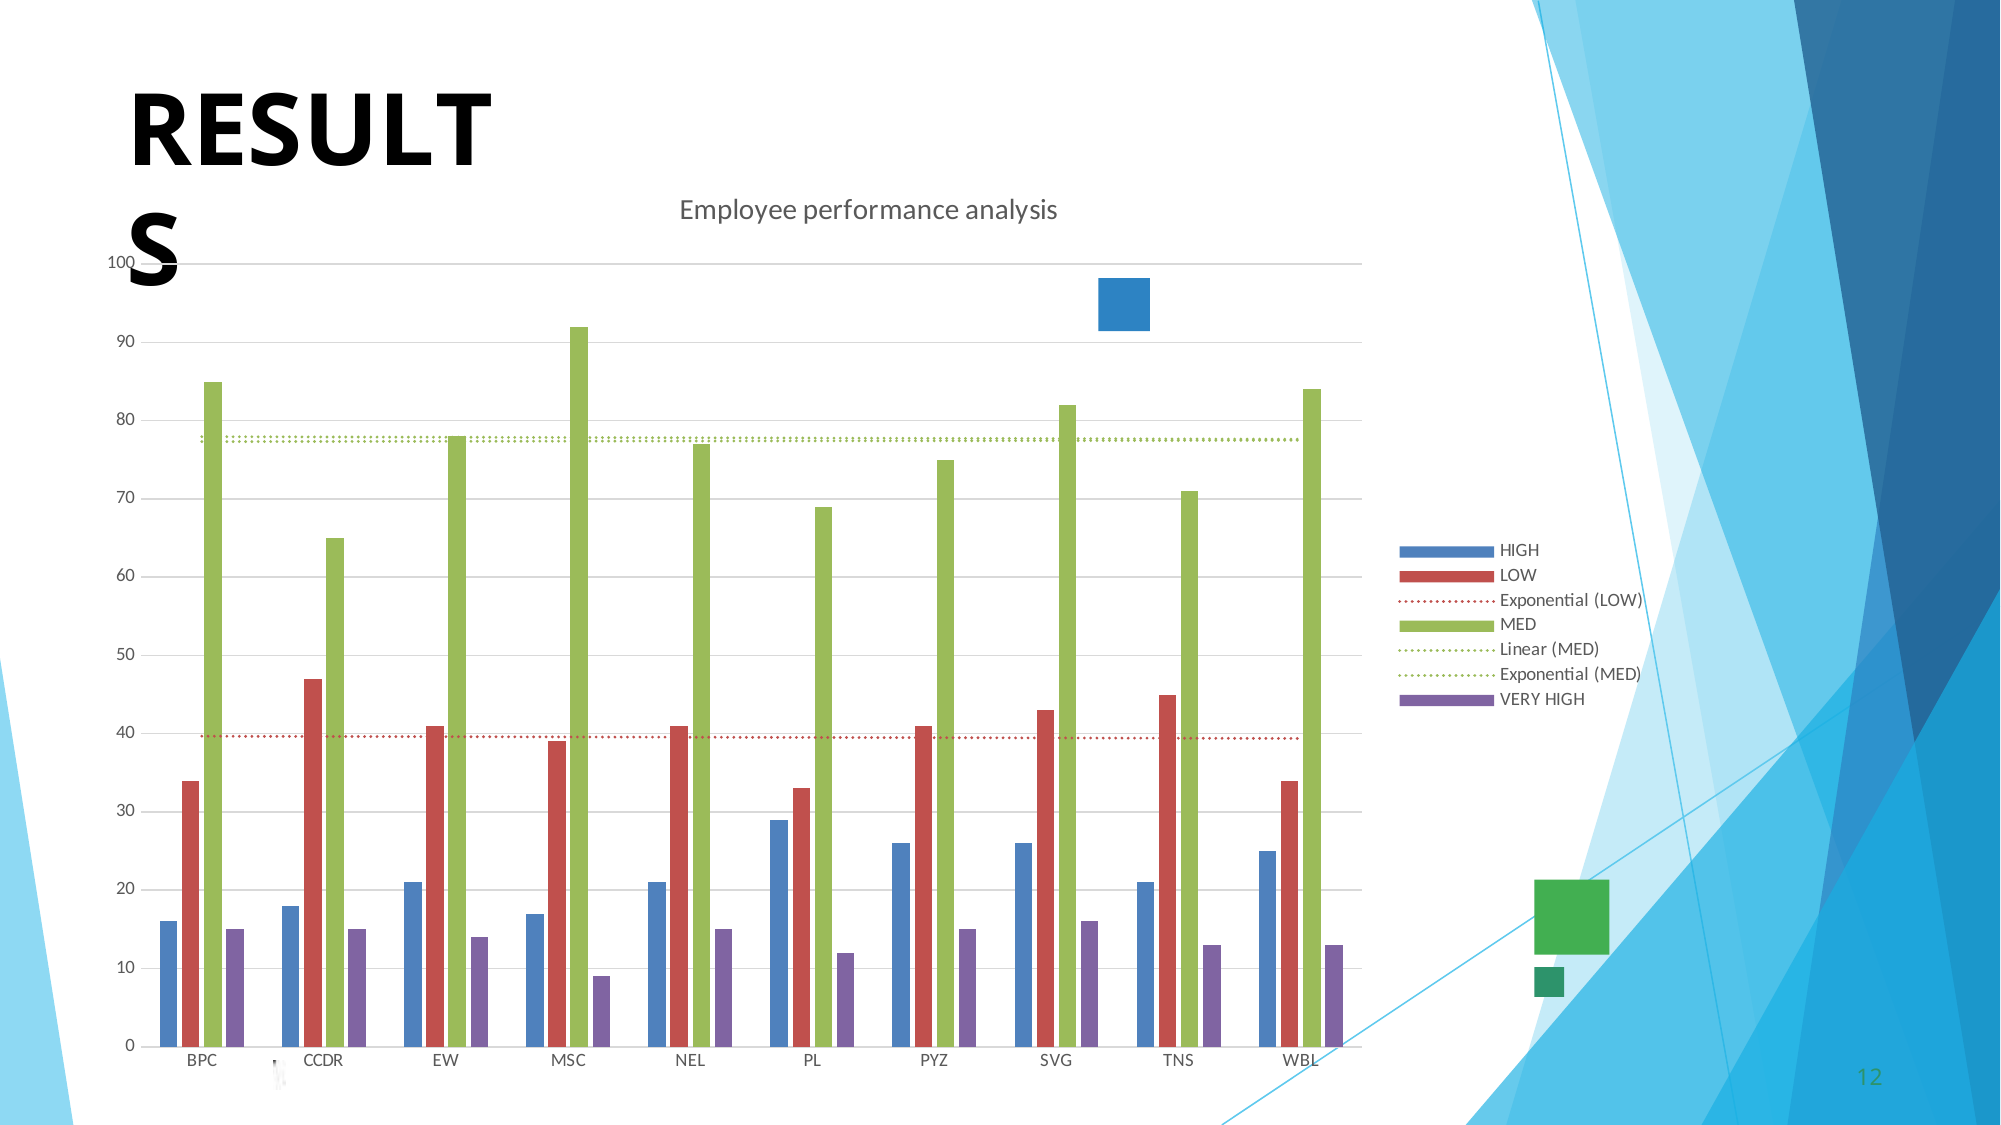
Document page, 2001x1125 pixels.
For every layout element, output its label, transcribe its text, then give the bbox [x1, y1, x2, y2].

text_box 12 [1849, 1061, 1888, 1095]
title RESULTS [123, 63, 524, 160]
chart [74, 162, 1663, 1091]
